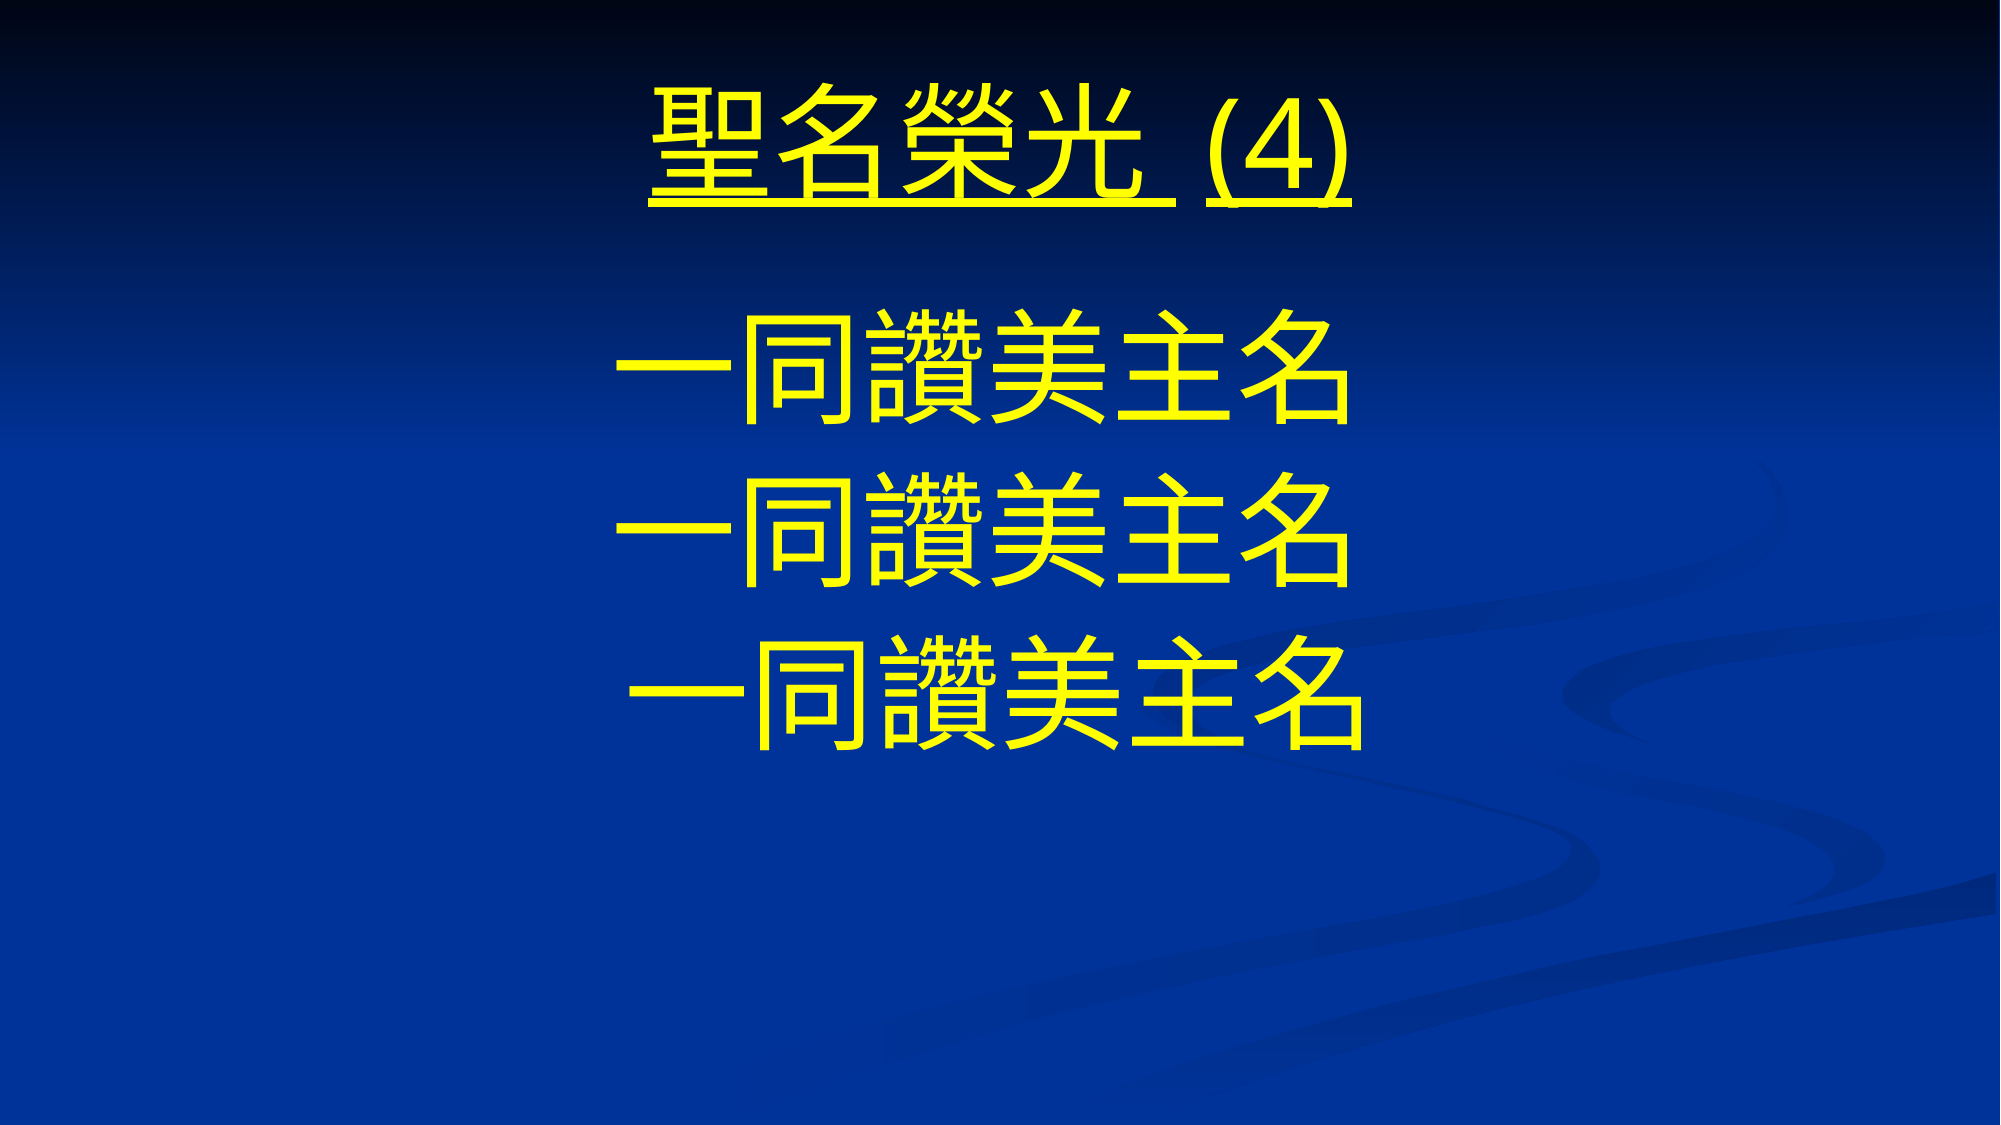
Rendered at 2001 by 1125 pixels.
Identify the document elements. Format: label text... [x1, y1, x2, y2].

list 一同讚美主名 一同讚美主名 一同讚美主名 [54, 282, 1945, 1025]
title 聖名榮光 (4) [99, 45, 1900, 233]
